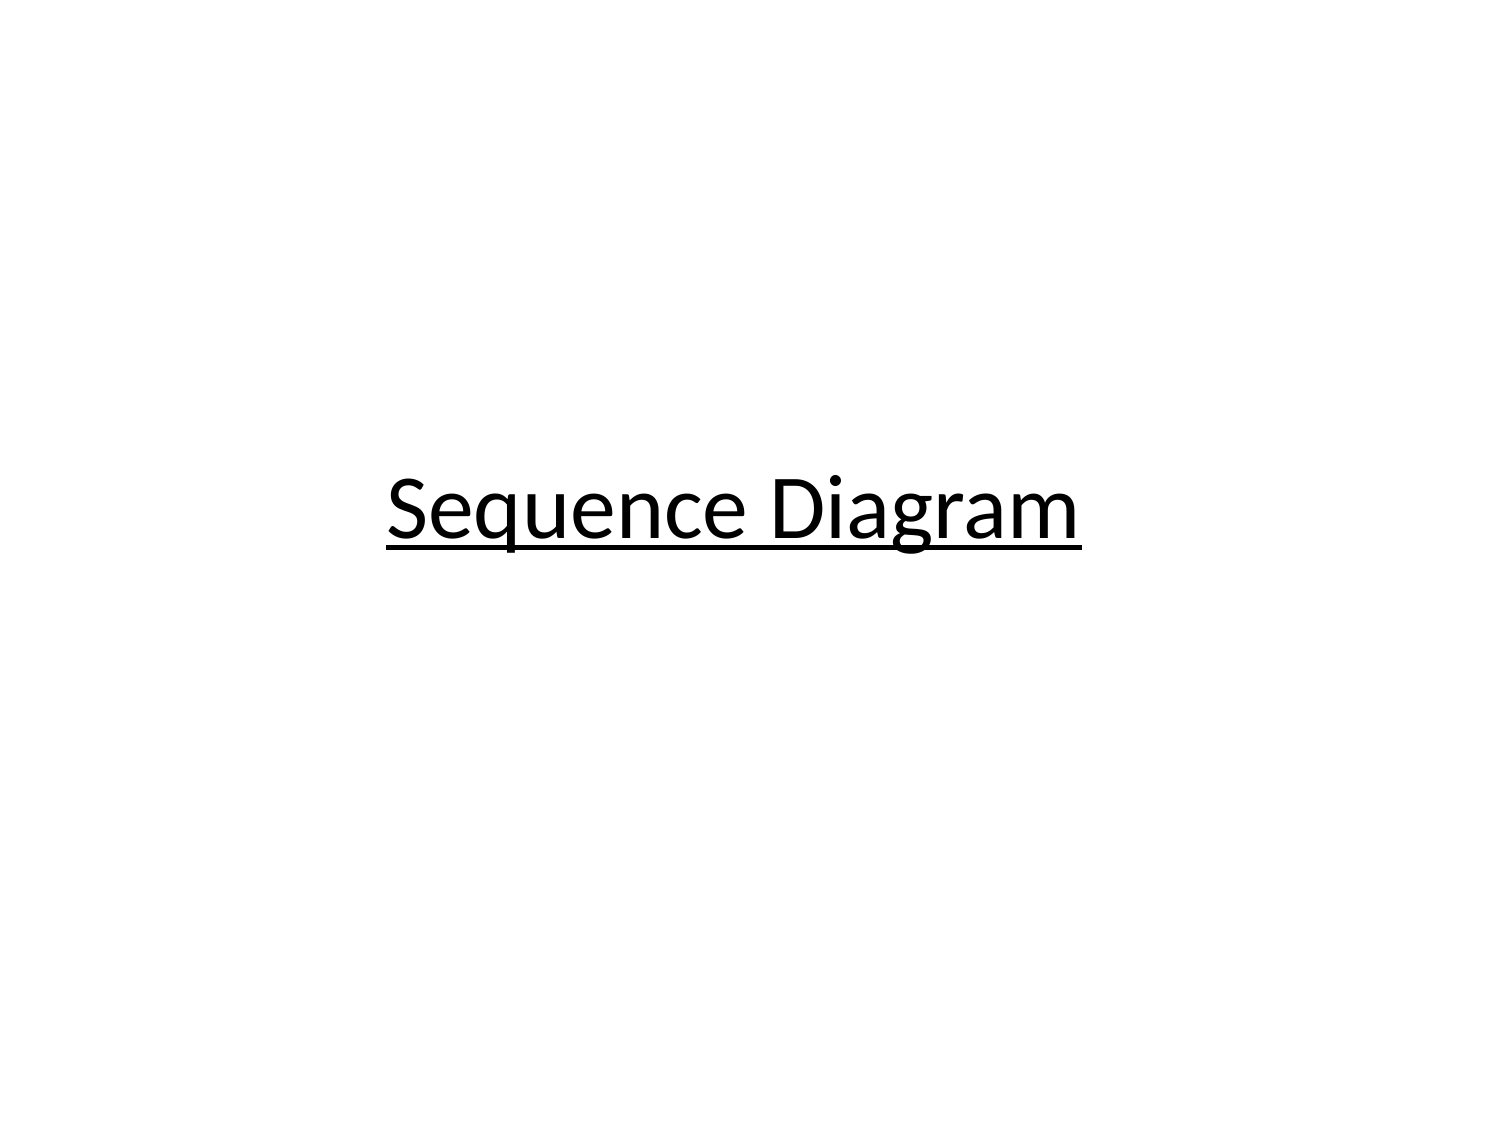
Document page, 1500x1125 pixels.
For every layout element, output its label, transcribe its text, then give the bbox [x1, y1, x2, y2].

text_box Sequence Diagram [59, 307, 1409, 652]
